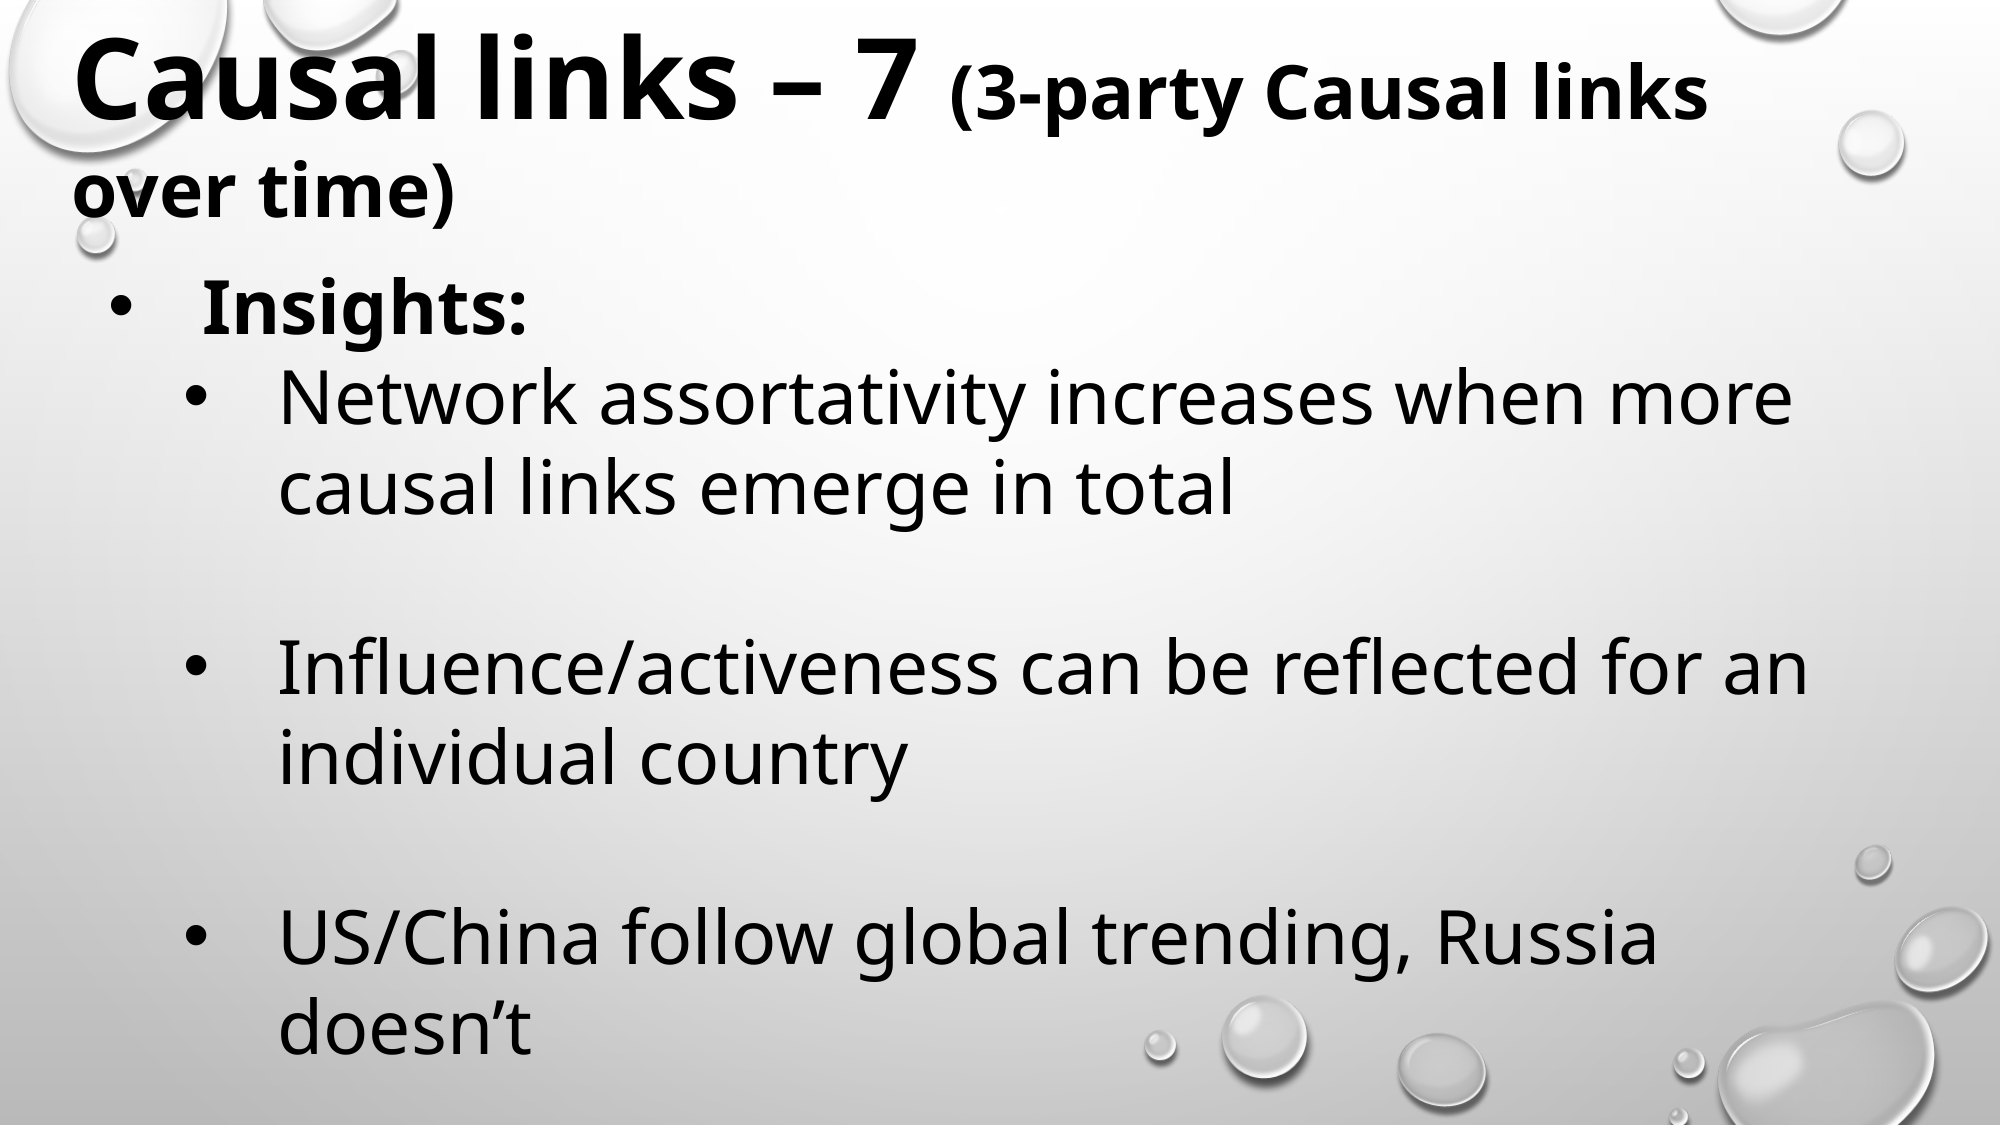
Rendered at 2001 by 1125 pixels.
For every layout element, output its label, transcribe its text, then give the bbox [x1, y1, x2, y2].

text_box Insights: Network assortativity increases when more causal links emerge in total Influence/activeness can be reflected for an individual country US/China follow global trending, Russia doesn’t [93, 251, 1916, 1077]
text_box Causal links – 7 (3-party Causal links over time) [56, 0, 1903, 240]
picture [0, 0, 2000, 1125]
